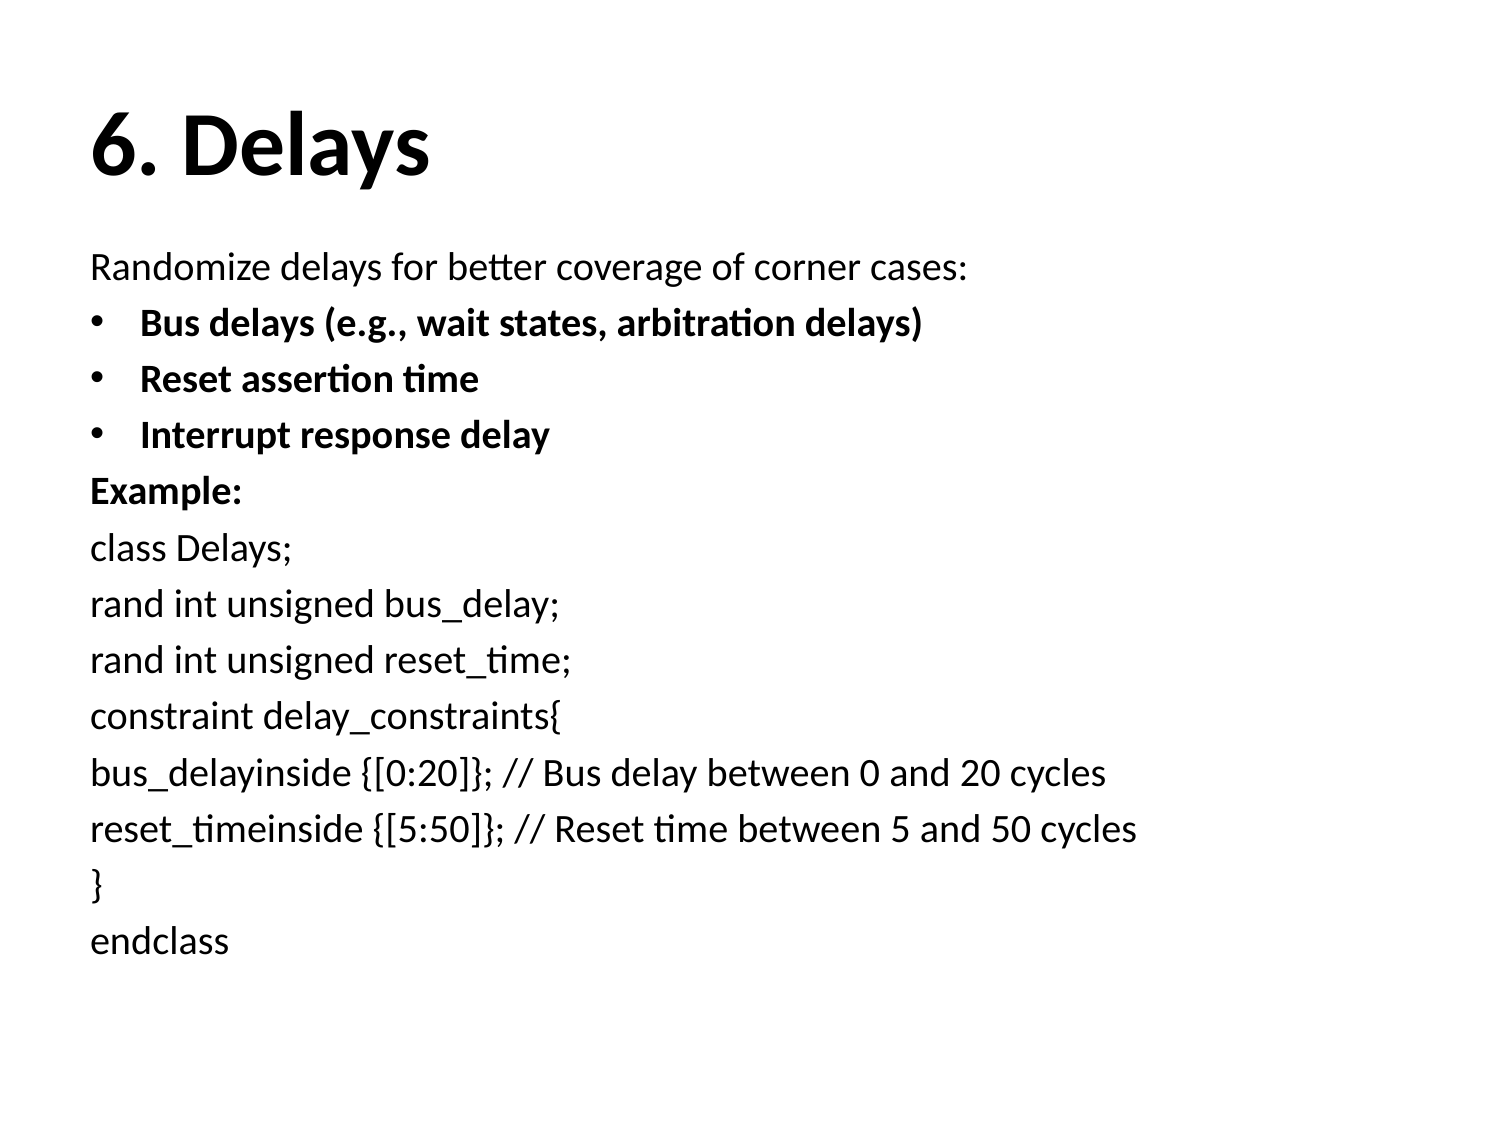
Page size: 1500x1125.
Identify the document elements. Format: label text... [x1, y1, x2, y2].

title 6. Delays [75, 45, 1425, 232]
list Randomize delays for better coverage of corner cases: Bus delays (e.g., wait states, arbitration delays) Reset assertion time Interrupt response delay Example: class Delays; rand int unsigned bus_delay; rand int unsigned reset_time; constraint delay_constraints{ bus_delayinside {[0:20]}; // Bus delay between 0 and 20 cycles reset_timeinside {[5:50]}; // Reset time between 5 and 50 cycles } endclass [75, 232, 1425, 975]
